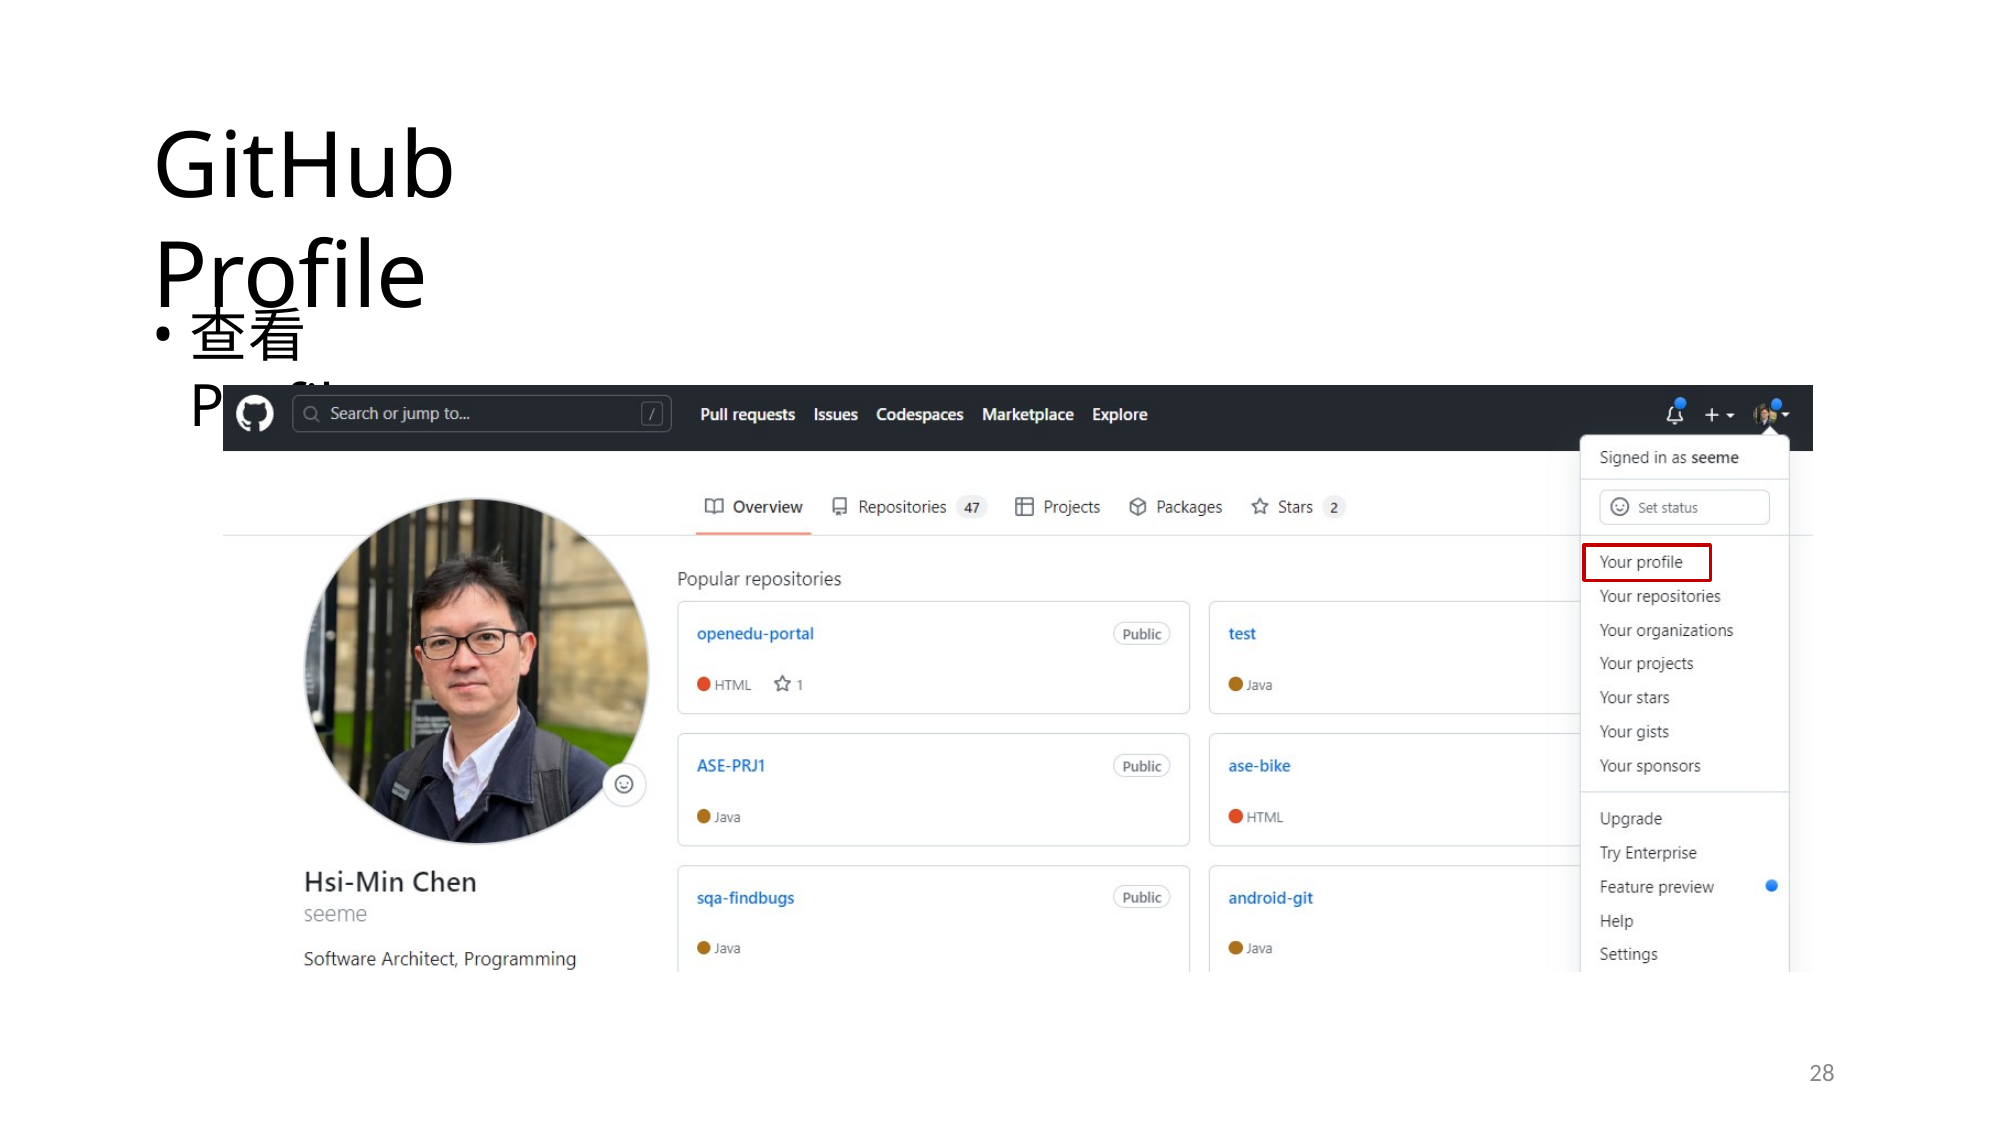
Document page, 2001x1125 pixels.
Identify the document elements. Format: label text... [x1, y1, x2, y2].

title GitHub Profile [150, 103, 734, 326]
text_box 查看Profile [150, 296, 473, 439]
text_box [223, 385, 1813, 972]
text_box 28 [1803, 1060, 1854, 1087]
